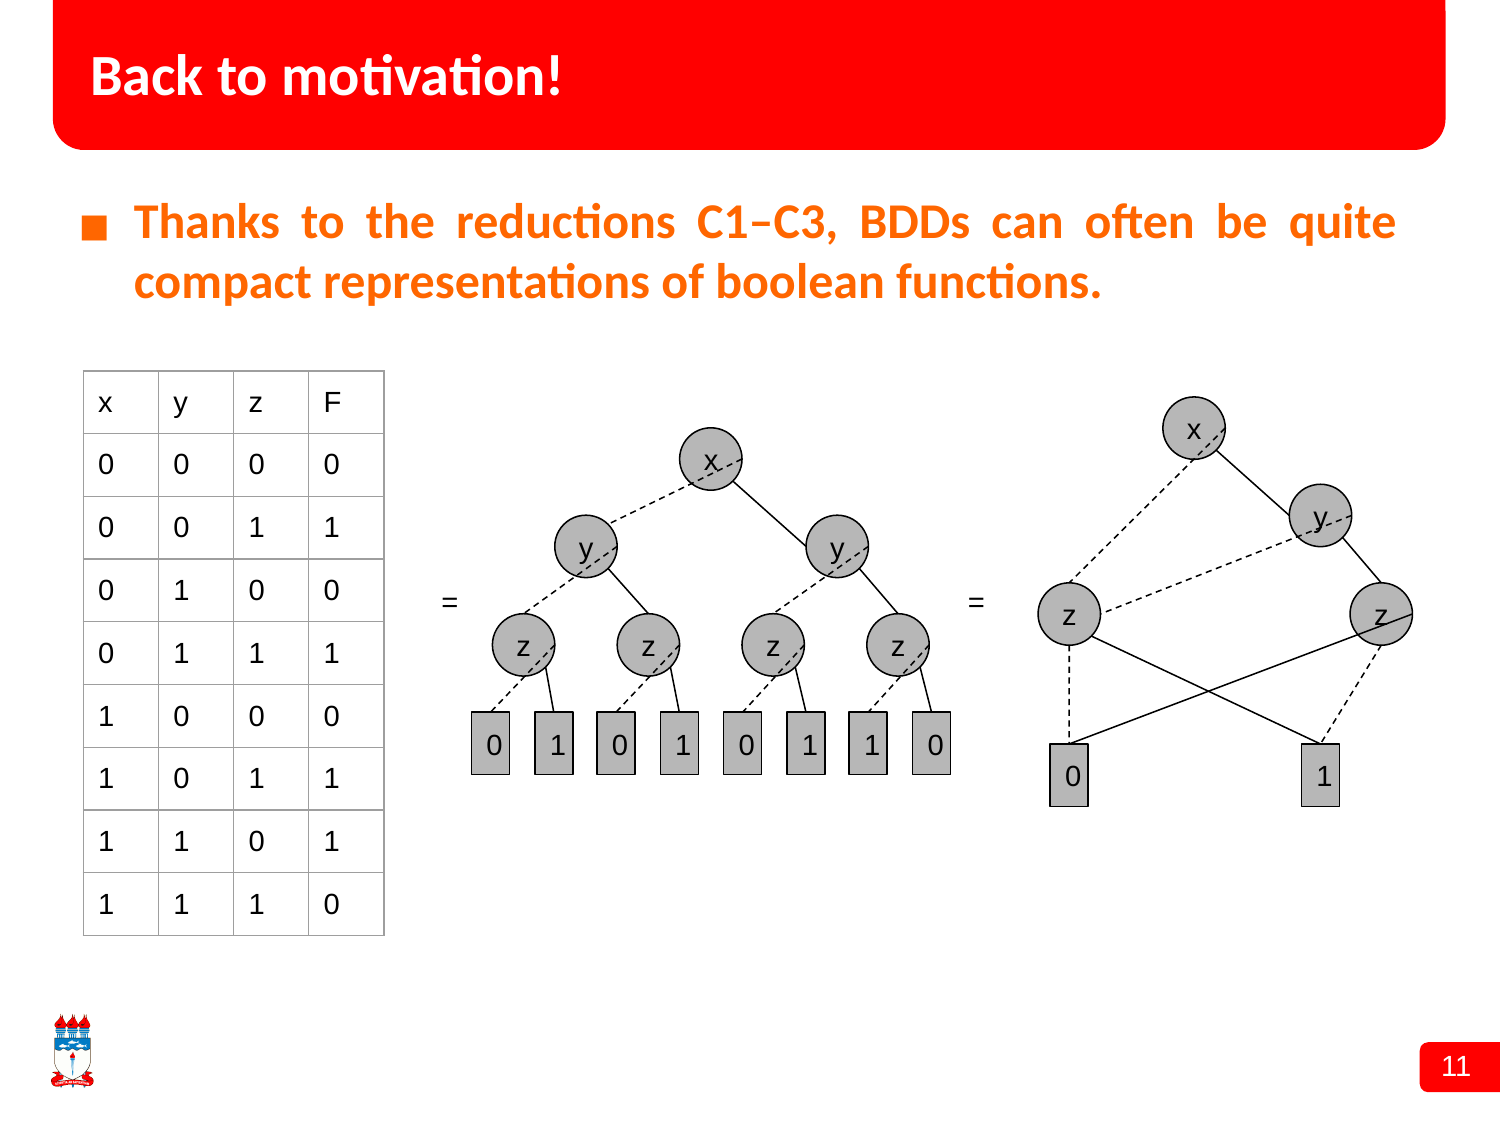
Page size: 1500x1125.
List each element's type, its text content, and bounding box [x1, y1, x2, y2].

table_cell 0 [234, 560, 308, 621]
table_cell 0 [84, 622, 158, 684]
title Back to motivation! [75, 42, 1417, 103]
table_cell 1 [309, 748, 383, 809]
table_cell 1 [234, 497, 308, 558]
table_cell 1 [234, 748, 308, 809]
table_cell 1 [159, 811, 233, 872]
table_cell 0 [309, 873, 383, 935]
table_cell 0 [84, 560, 158, 621]
table_cell 1 [84, 811, 158, 872]
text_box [471, 427, 951, 775]
table_cell 0 [234, 434, 308, 496]
list Thanks to the reductions C1–C3, BDDs can often be quite compact representations of boolean functions. [62, 181, 1413, 318]
table_cell 1 [234, 622, 308, 684]
table_cell 1 [159, 873, 233, 935]
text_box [1037, 396, 1413, 807]
table_cell 1 [84, 748, 158, 809]
table_cell 1 [309, 811, 383, 872]
table_header z [234, 372, 308, 433]
picture [50, 1012, 95, 1091]
table_cell 0 [159, 685, 233, 747]
table_cell 1 [309, 622, 383, 684]
table_cell 0 [234, 811, 308, 872]
table_cell 1 [84, 685, 158, 747]
table_cell 1 [159, 622, 233, 684]
text_box = [955, 568, 1032, 614]
table_cell 0 [159, 434, 233, 496]
table_header x [84, 372, 158, 433]
table_cell 1 [309, 497, 383, 558]
table_cell 0 [84, 497, 158, 558]
table_cell 1 [84, 873, 158, 935]
table_cell 0 [159, 497, 233, 558]
table_cell 0 [309, 434, 383, 496]
table_cell 1 [234, 873, 308, 935]
table_cell 0 [309, 685, 383, 747]
table_header y [159, 372, 233, 433]
table_cell 0 [159, 748, 233, 809]
table_header F [309, 372, 383, 433]
table_cell 0 [234, 685, 308, 747]
text_box = [426, 568, 466, 614]
table_cell 0 [309, 560, 383, 621]
table_cell 1 [159, 560, 233, 621]
table_cell 0 [84, 434, 158, 496]
